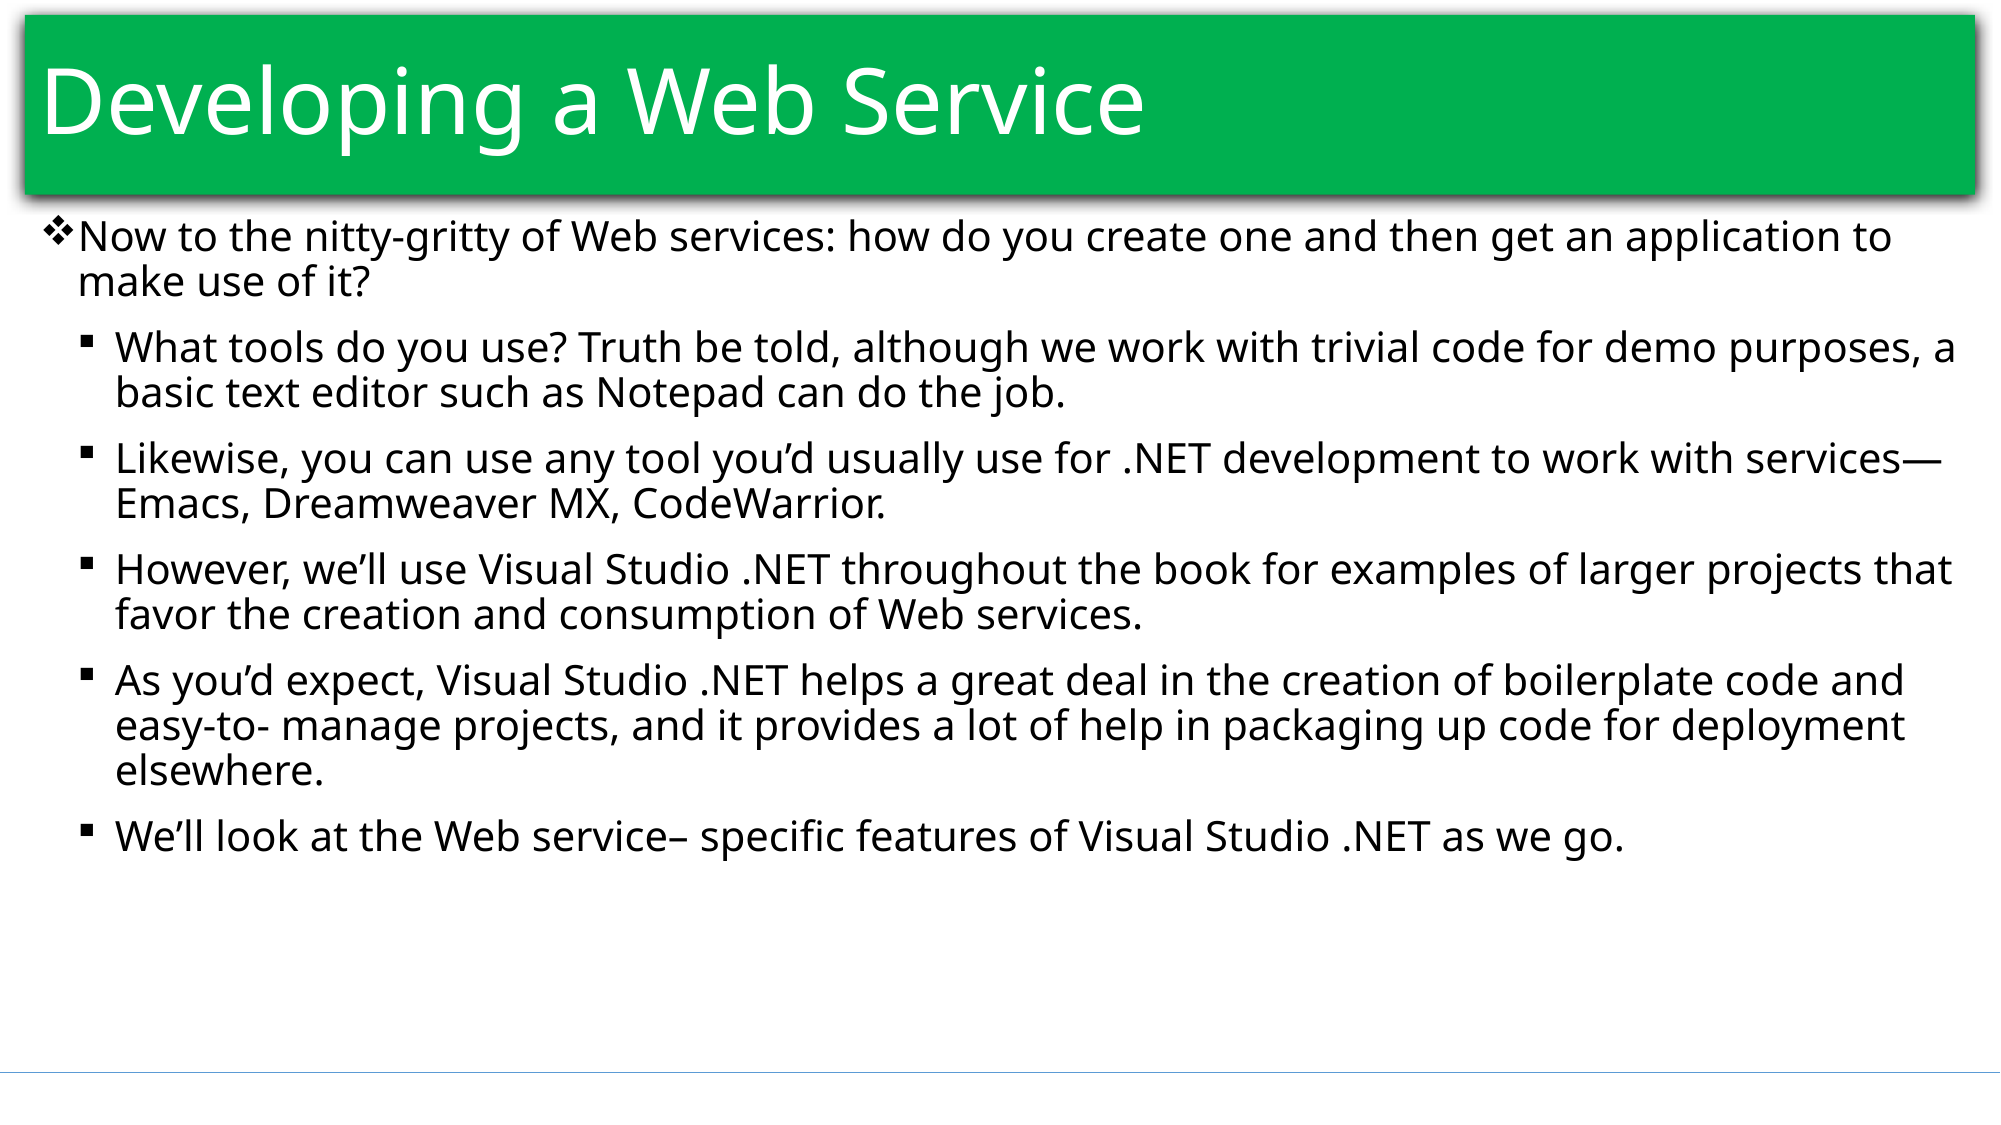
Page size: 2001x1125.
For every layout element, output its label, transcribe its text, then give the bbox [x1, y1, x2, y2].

title Developing a Web Service [24, 14, 1975, 195]
list Now to the nitty-gritty of Web services: how do you create one and then get an application to make use of it? What tools do you use? Truth be told, although we work with trivial code for demo purposes, a basic text editor such as Notepad can do the job. Likewise, you can use any tool you’d usually use for .NET development to work with services— Emacs, Dreamweaver MX, CodeWarrior. However, we’ll use Visual Studio .NET throughout the book for examples of larger projects that favor the creation and consumption of Web services. As you’d expect, Visual Studio .NET helps a great deal in the creation of boilerplate code and easy-to- manage projects, and it provides a lot of help in packaging up code for deployment elsewhere. We’ll look at the Web service– specific features of Visual Studio .NET as we go. [24, 208, 1975, 1063]
